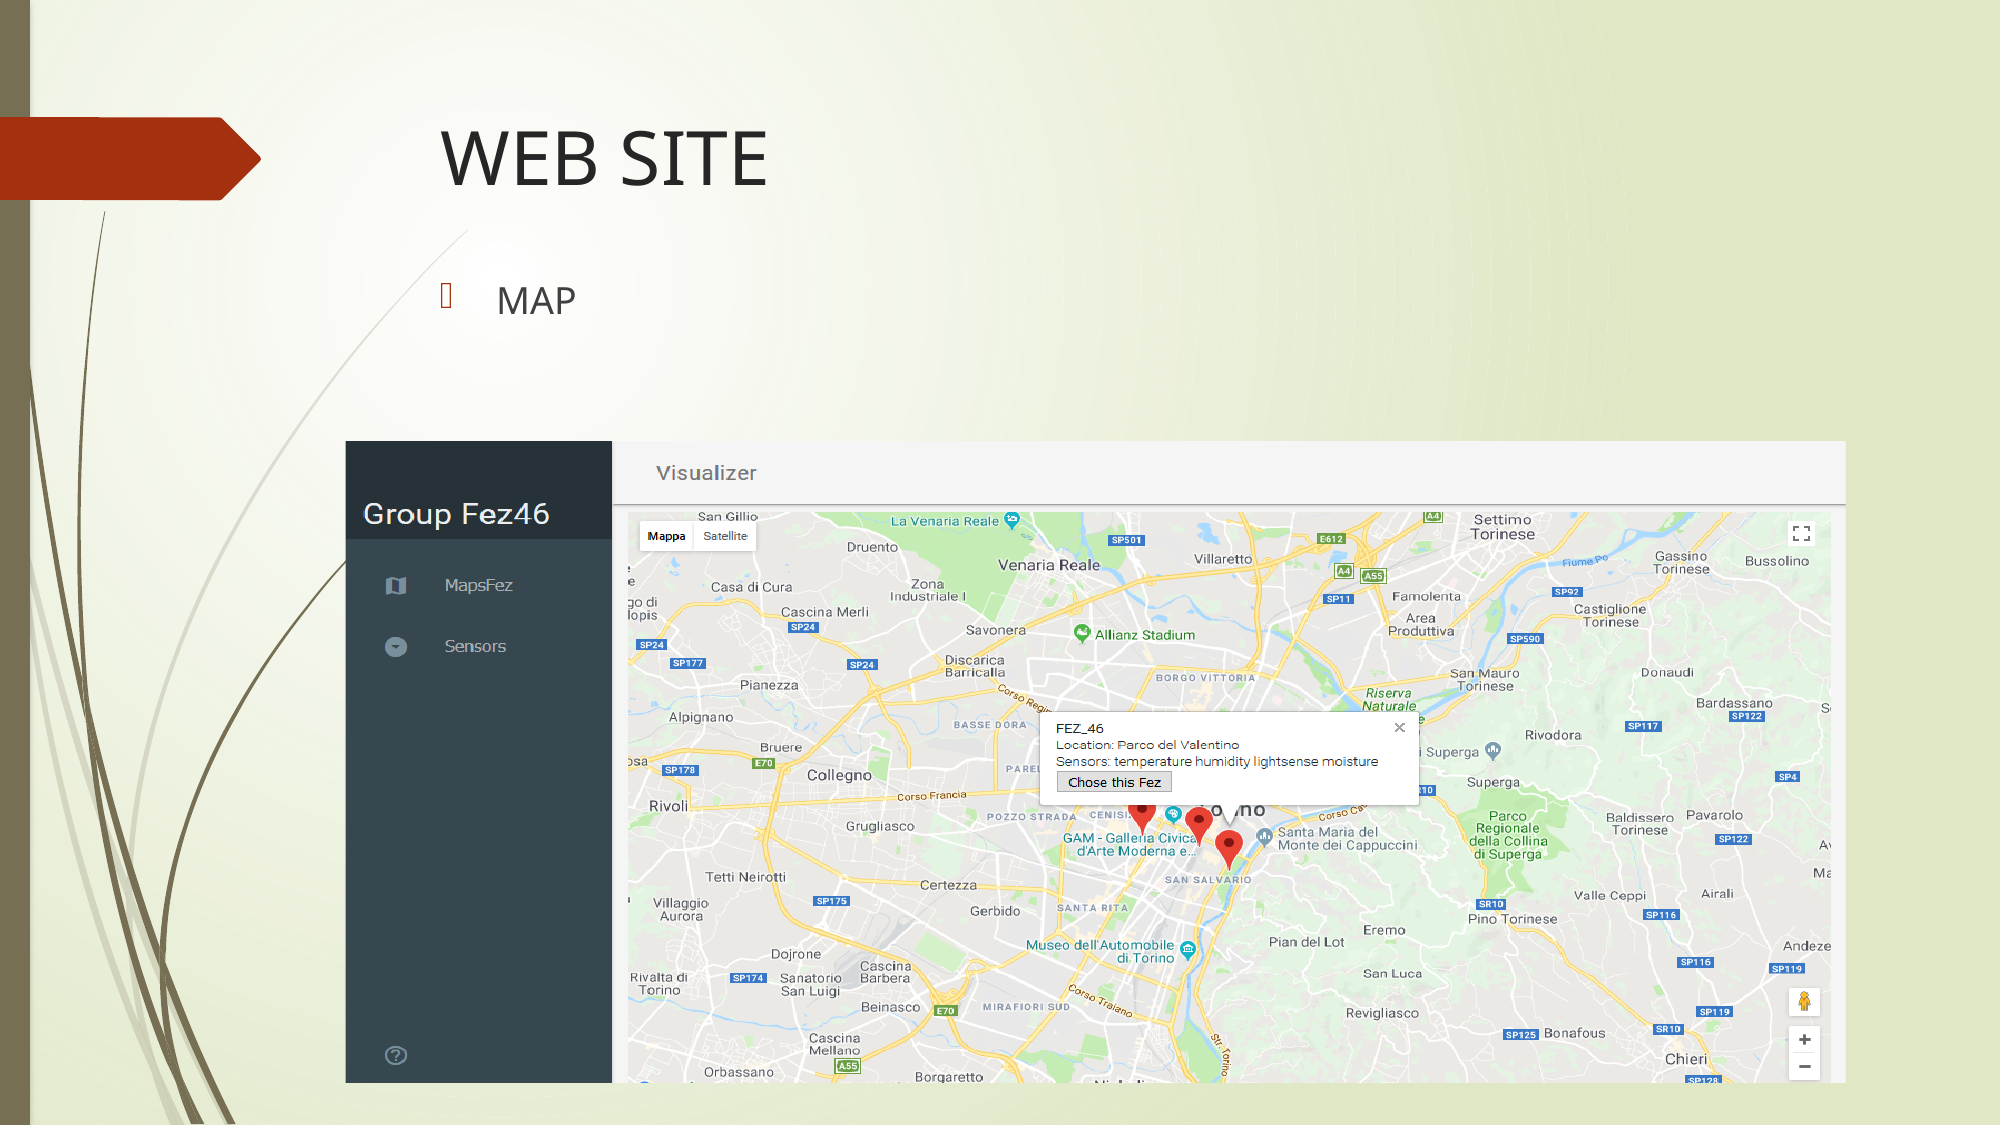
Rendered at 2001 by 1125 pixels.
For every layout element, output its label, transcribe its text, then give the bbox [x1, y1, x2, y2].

title WEB SITE [425, 102, 1888, 242]
list MAP [424, 269, 1888, 970]
picture [345, 441, 1846, 1083]
